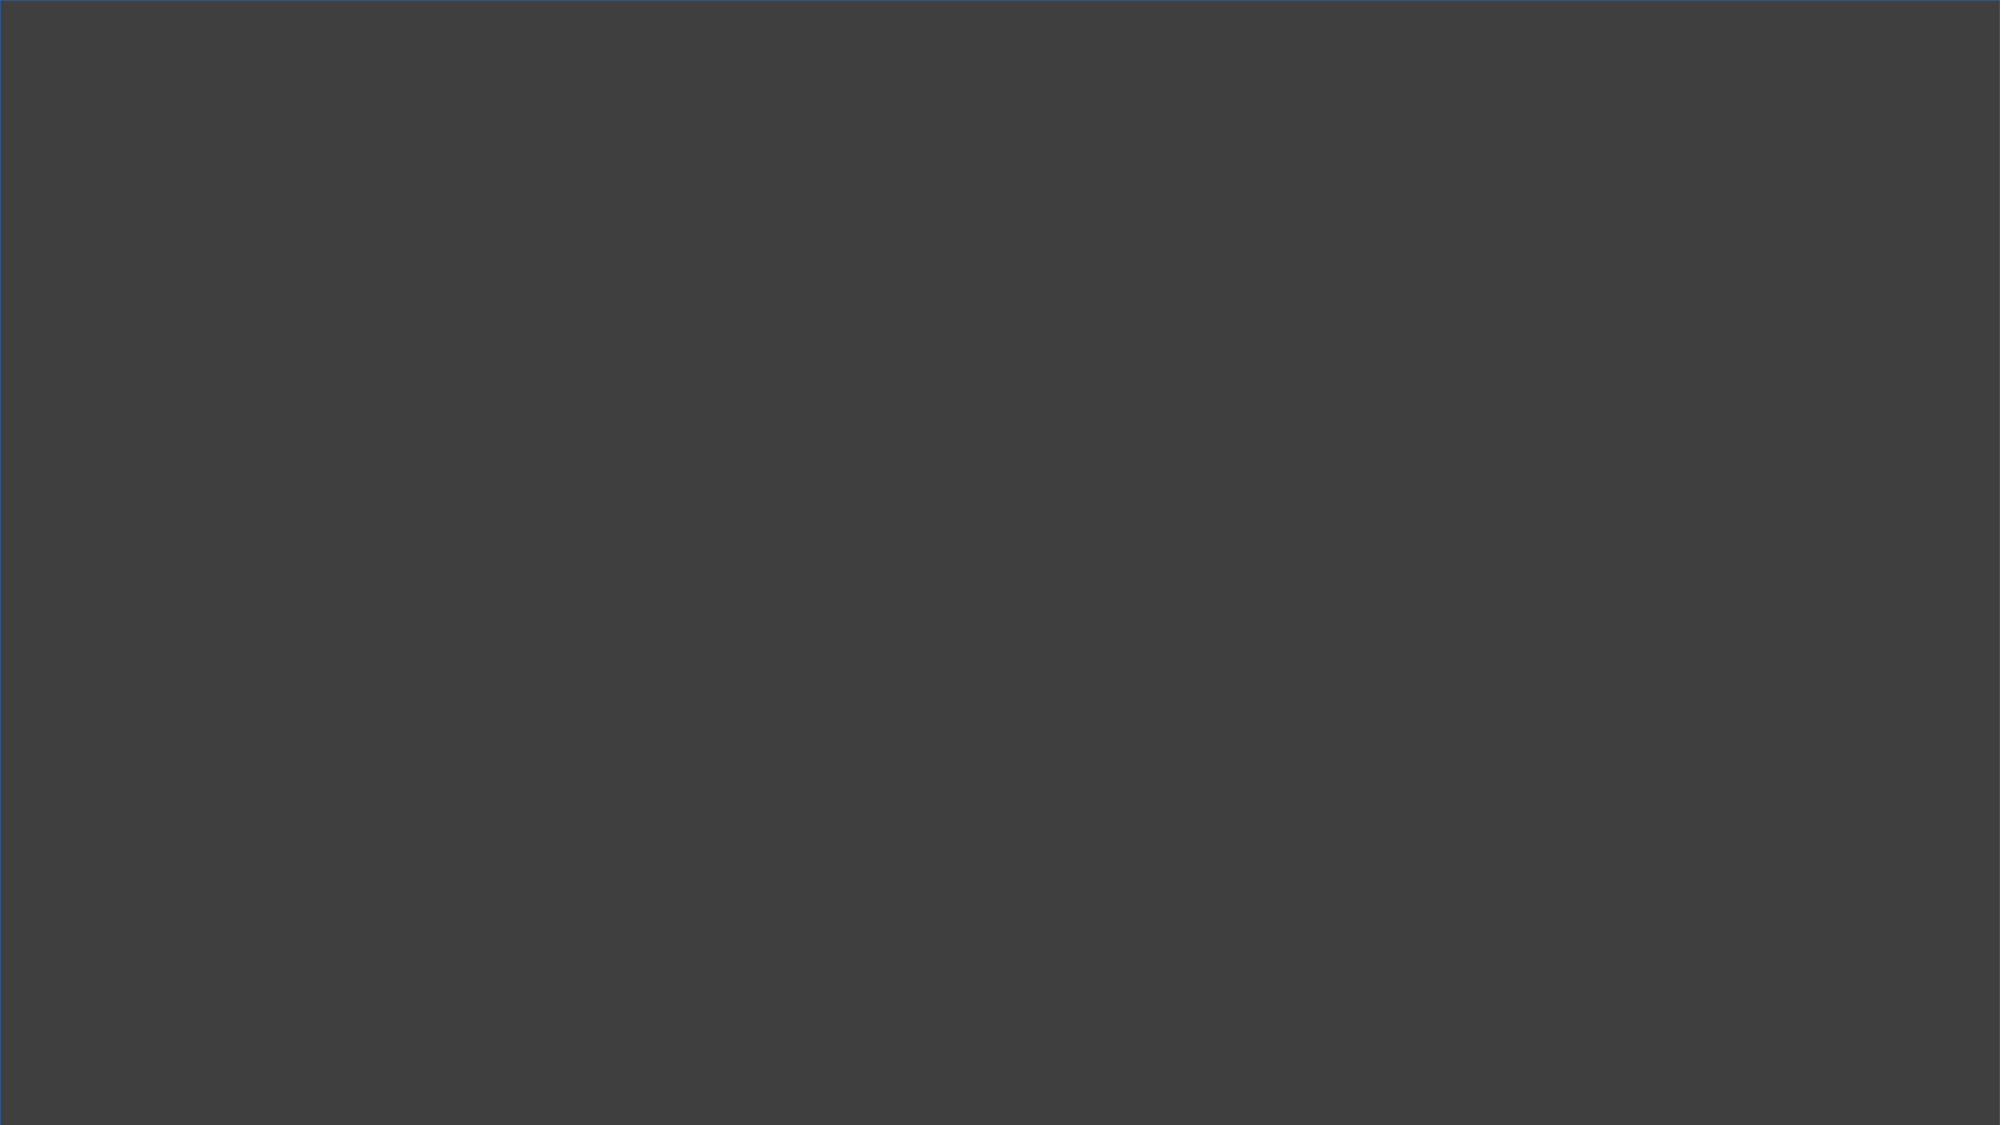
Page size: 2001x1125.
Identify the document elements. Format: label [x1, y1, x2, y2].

text_box [0, 0, 2000, 1125]
